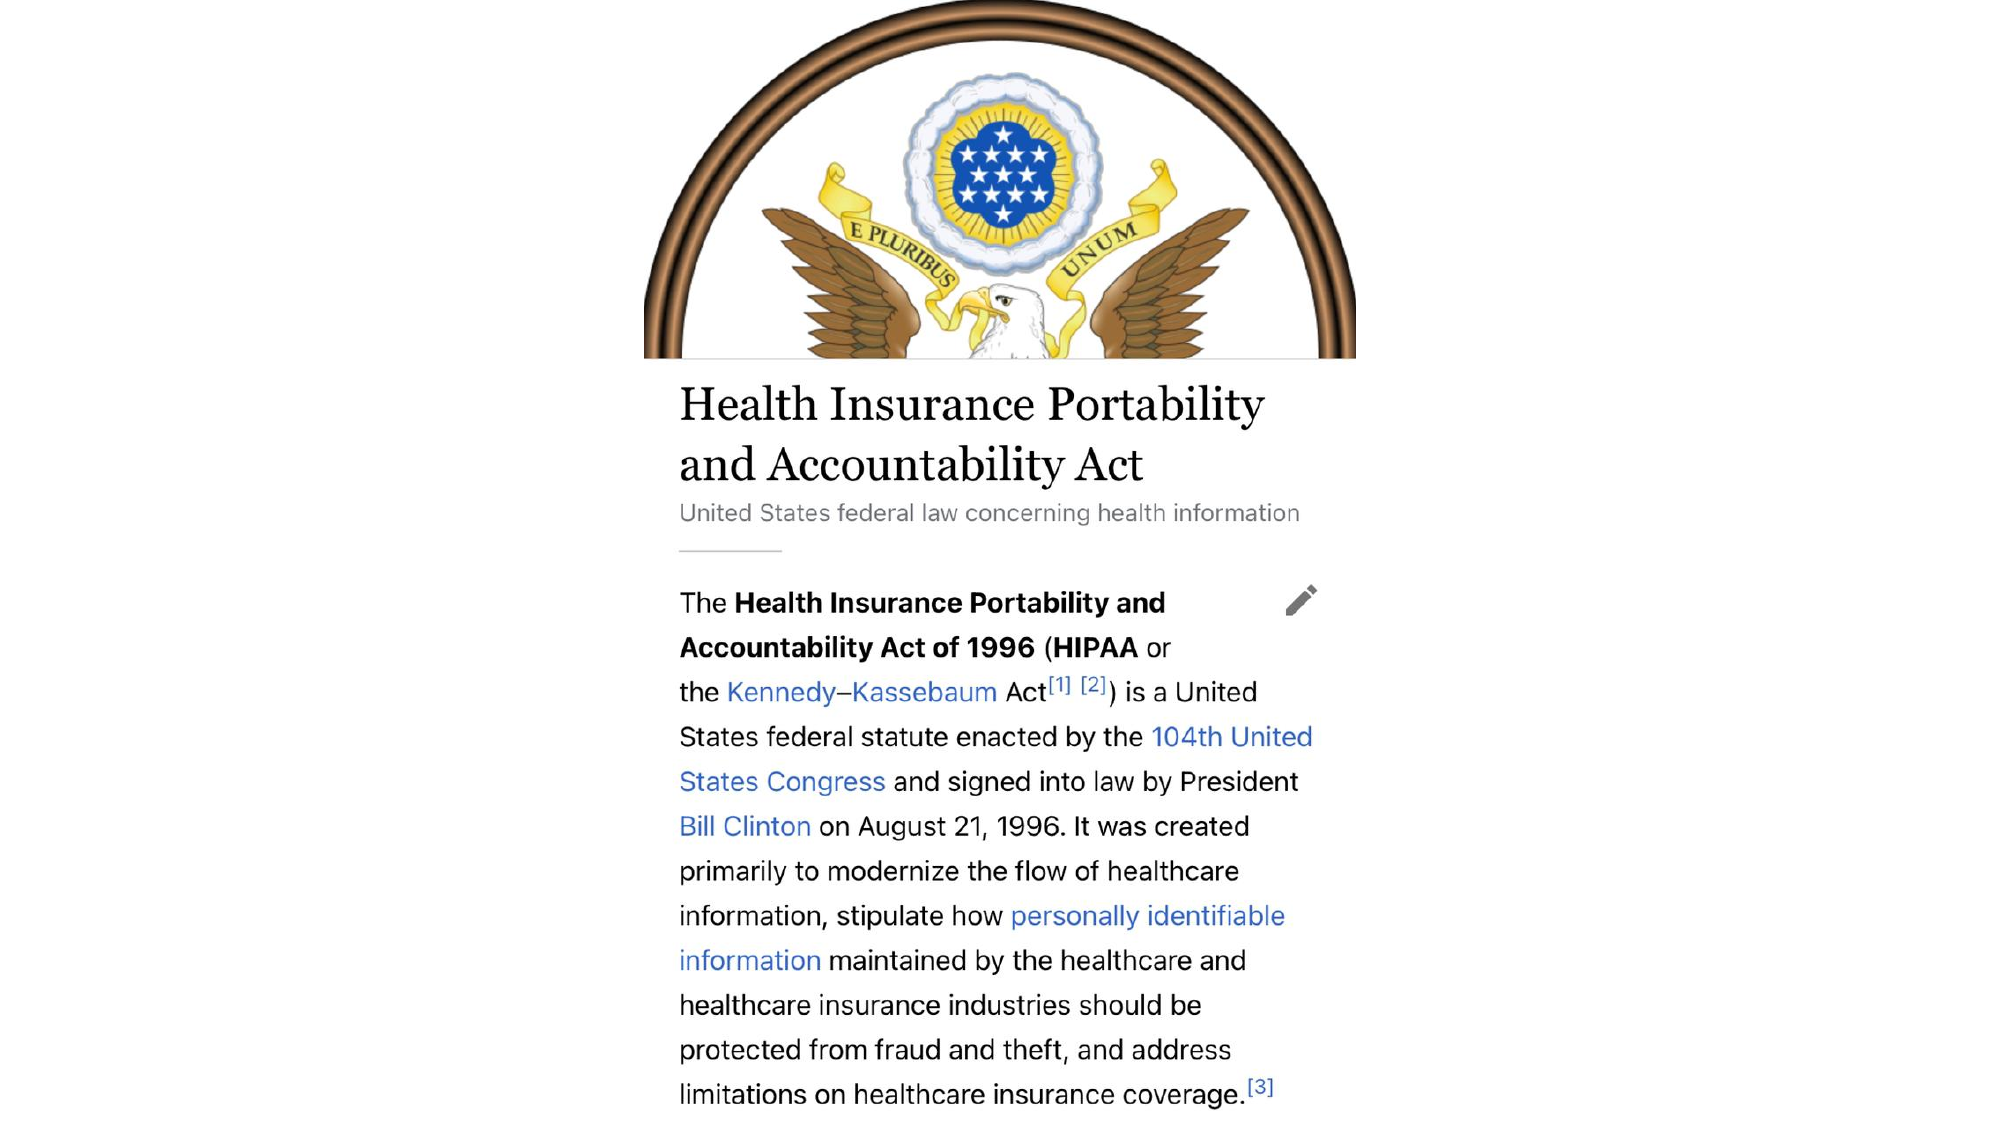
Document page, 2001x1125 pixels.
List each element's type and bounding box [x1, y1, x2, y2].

picture [644, 0, 1356, 1125]
